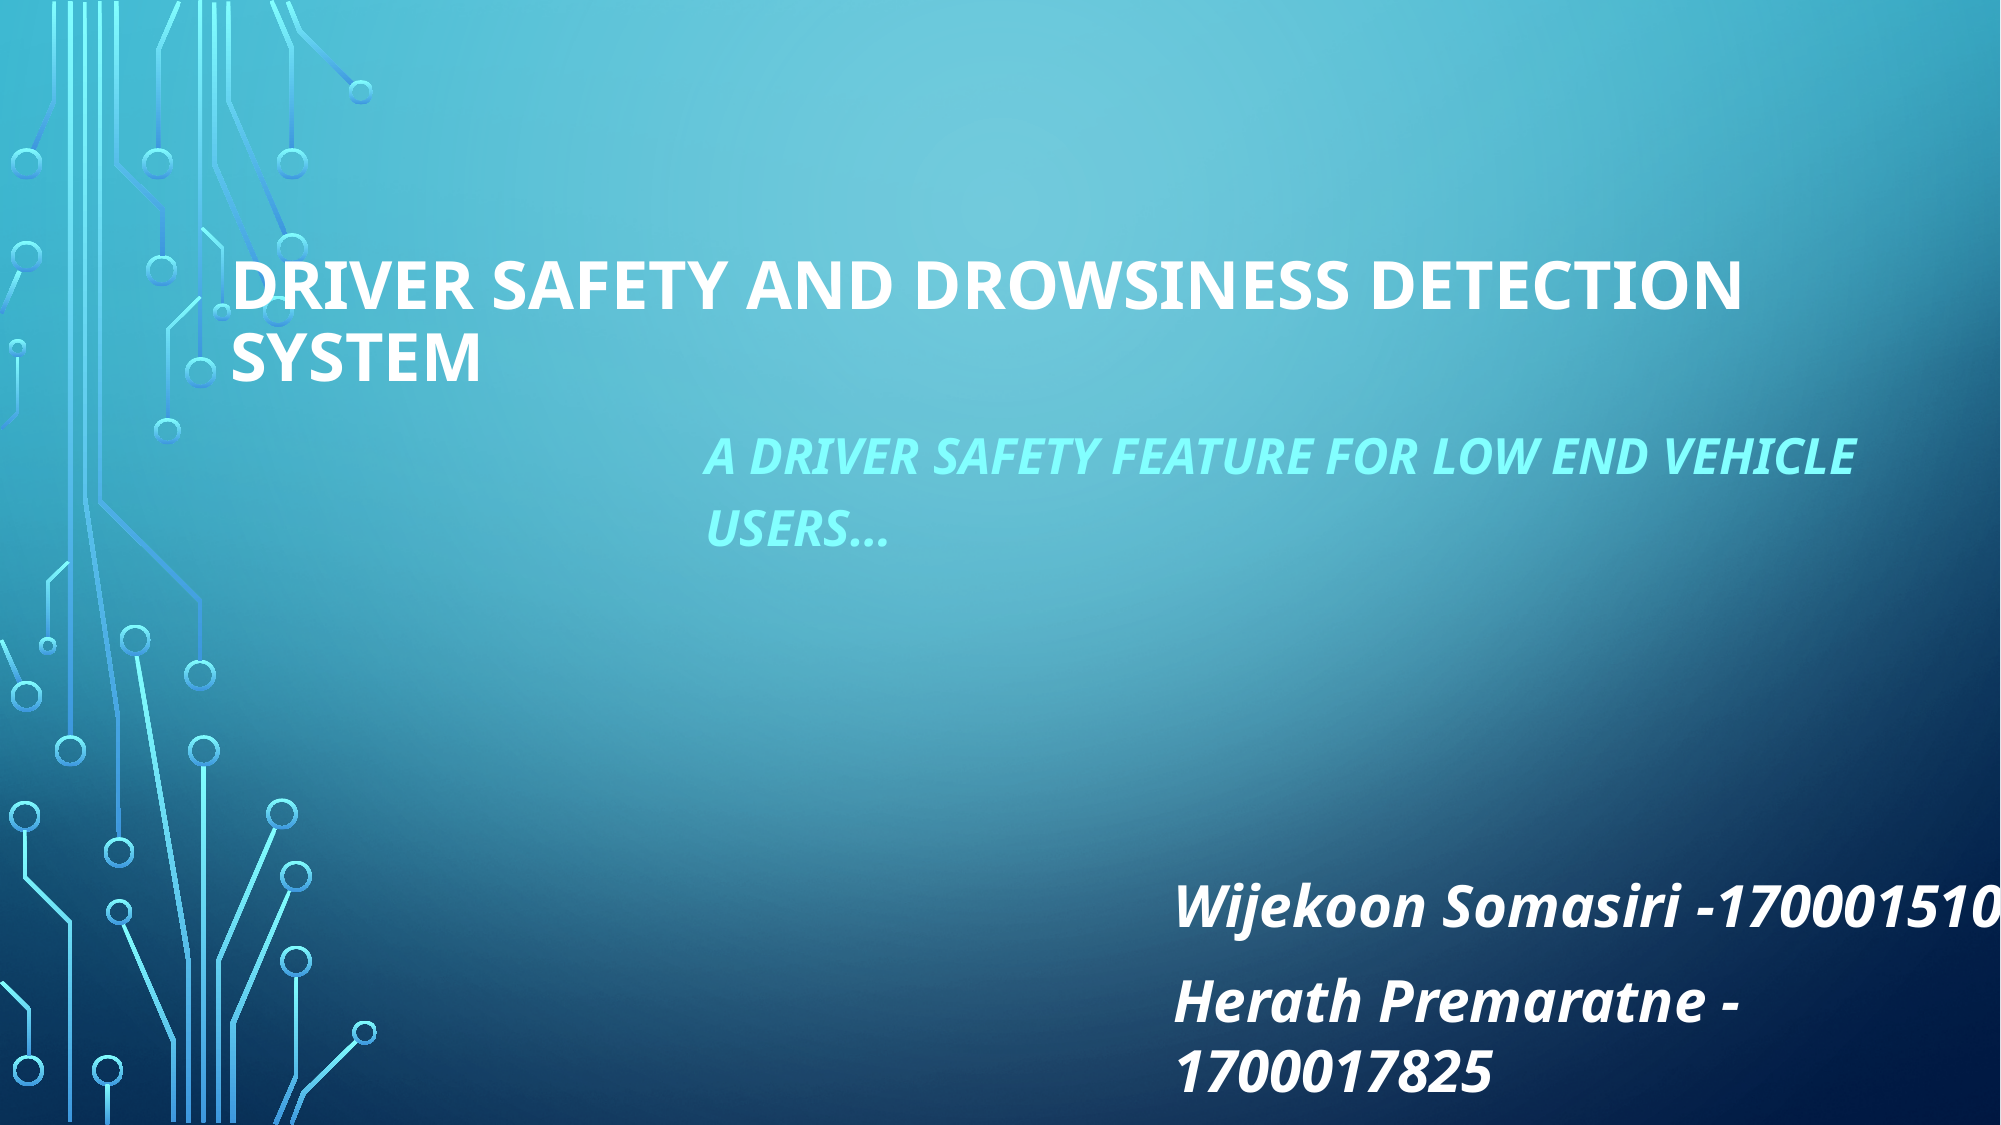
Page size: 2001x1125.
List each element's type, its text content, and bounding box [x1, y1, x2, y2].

title Driver Safety and Drowsiness Detection System [215, 264, 2000, 404]
text_box Wijekoon Somasiri -170001510 Herath Premaratne -1700017825 [1158, 862, 2000, 1053]
subtitle A driver safety feature for low end vehicle users… [690, 404, 2000, 477]
